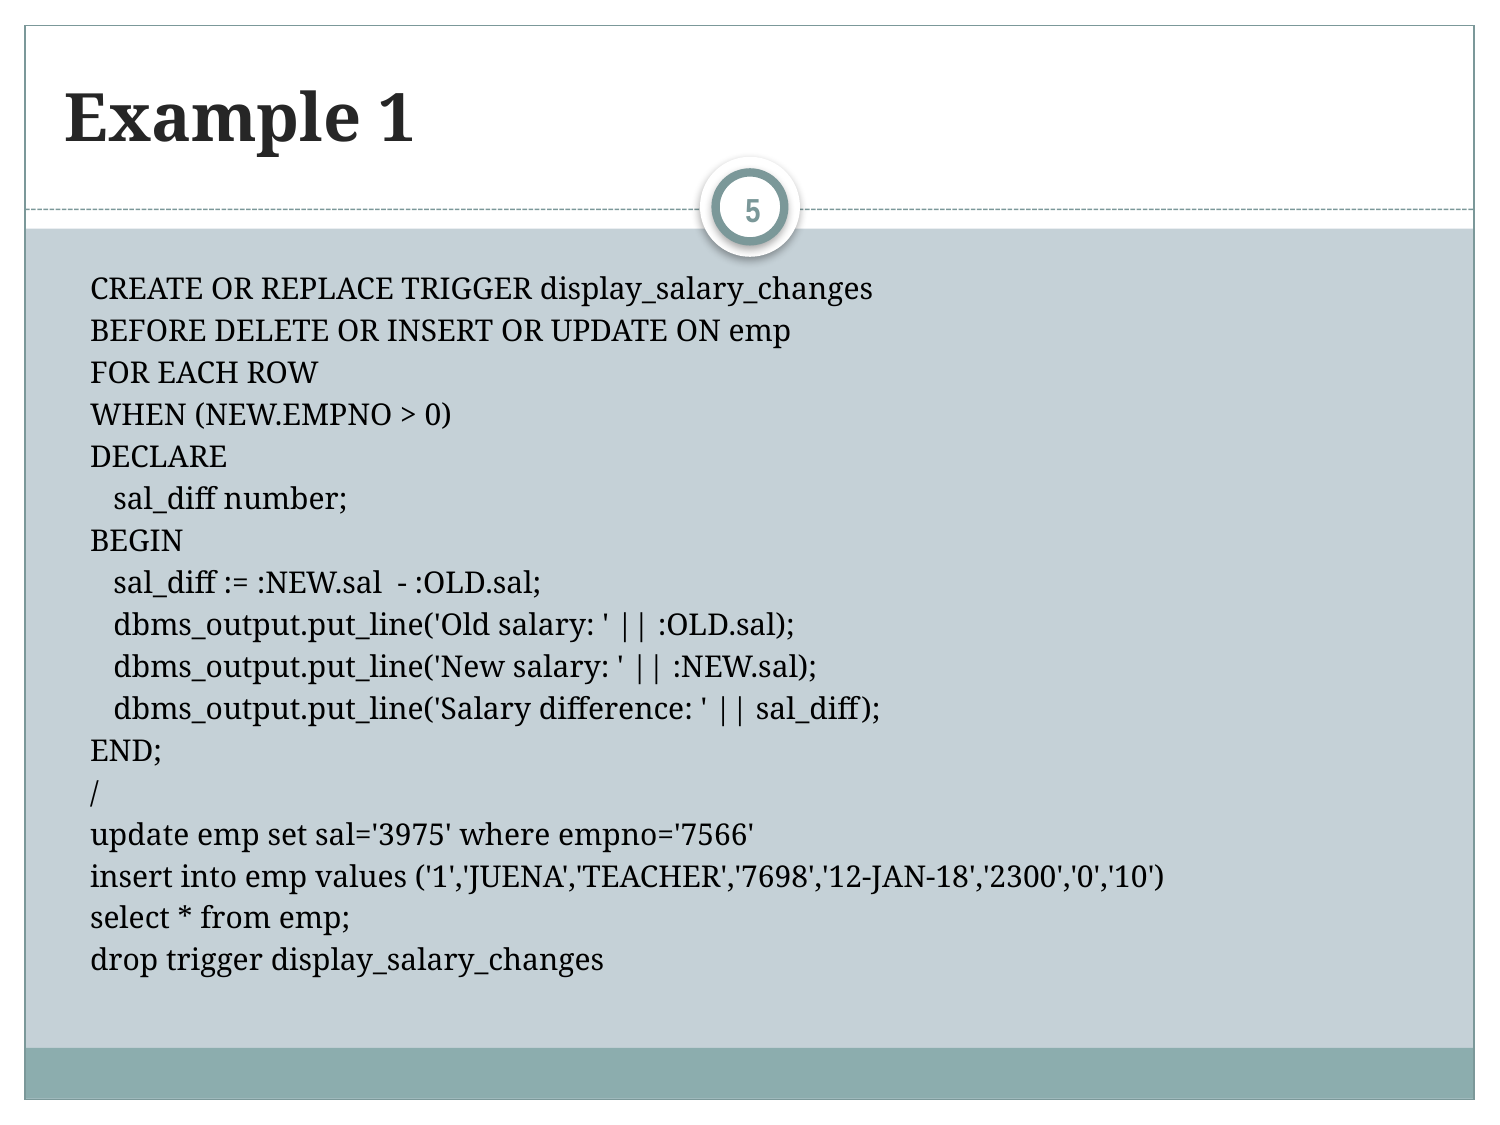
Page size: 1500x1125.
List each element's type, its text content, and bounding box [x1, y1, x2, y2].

slide_number 5 [715, 168, 791, 241]
title Example 1 [49, 37, 1450, 163]
list CREATE OR REPLACE TRIGGER display_salary_changes BEFORE DELETE OR INSERT OR UPDATE ON emp FOR EACH ROW WHEN (NEW.EMPNO > 0) DECLARE sal_diff number; BEGIN sal_diff := :NEW.sal - :OLD.sal; dbms_output.put_line('Old salary: ' || :OLD.sal); dbms_output.put_line('New salary: ' || :NEW.sal); dbms_output.put_line('Salary difference: ' || sal_diff); END; / update emp set sal='3975' where empno='7566' insert into emp values ('1','JUENA','TEACHER','7698','12-JAN-18','2300','0','10') select * from emp; drop trigger display_salary_changes [74, 262, 1426, 988]
